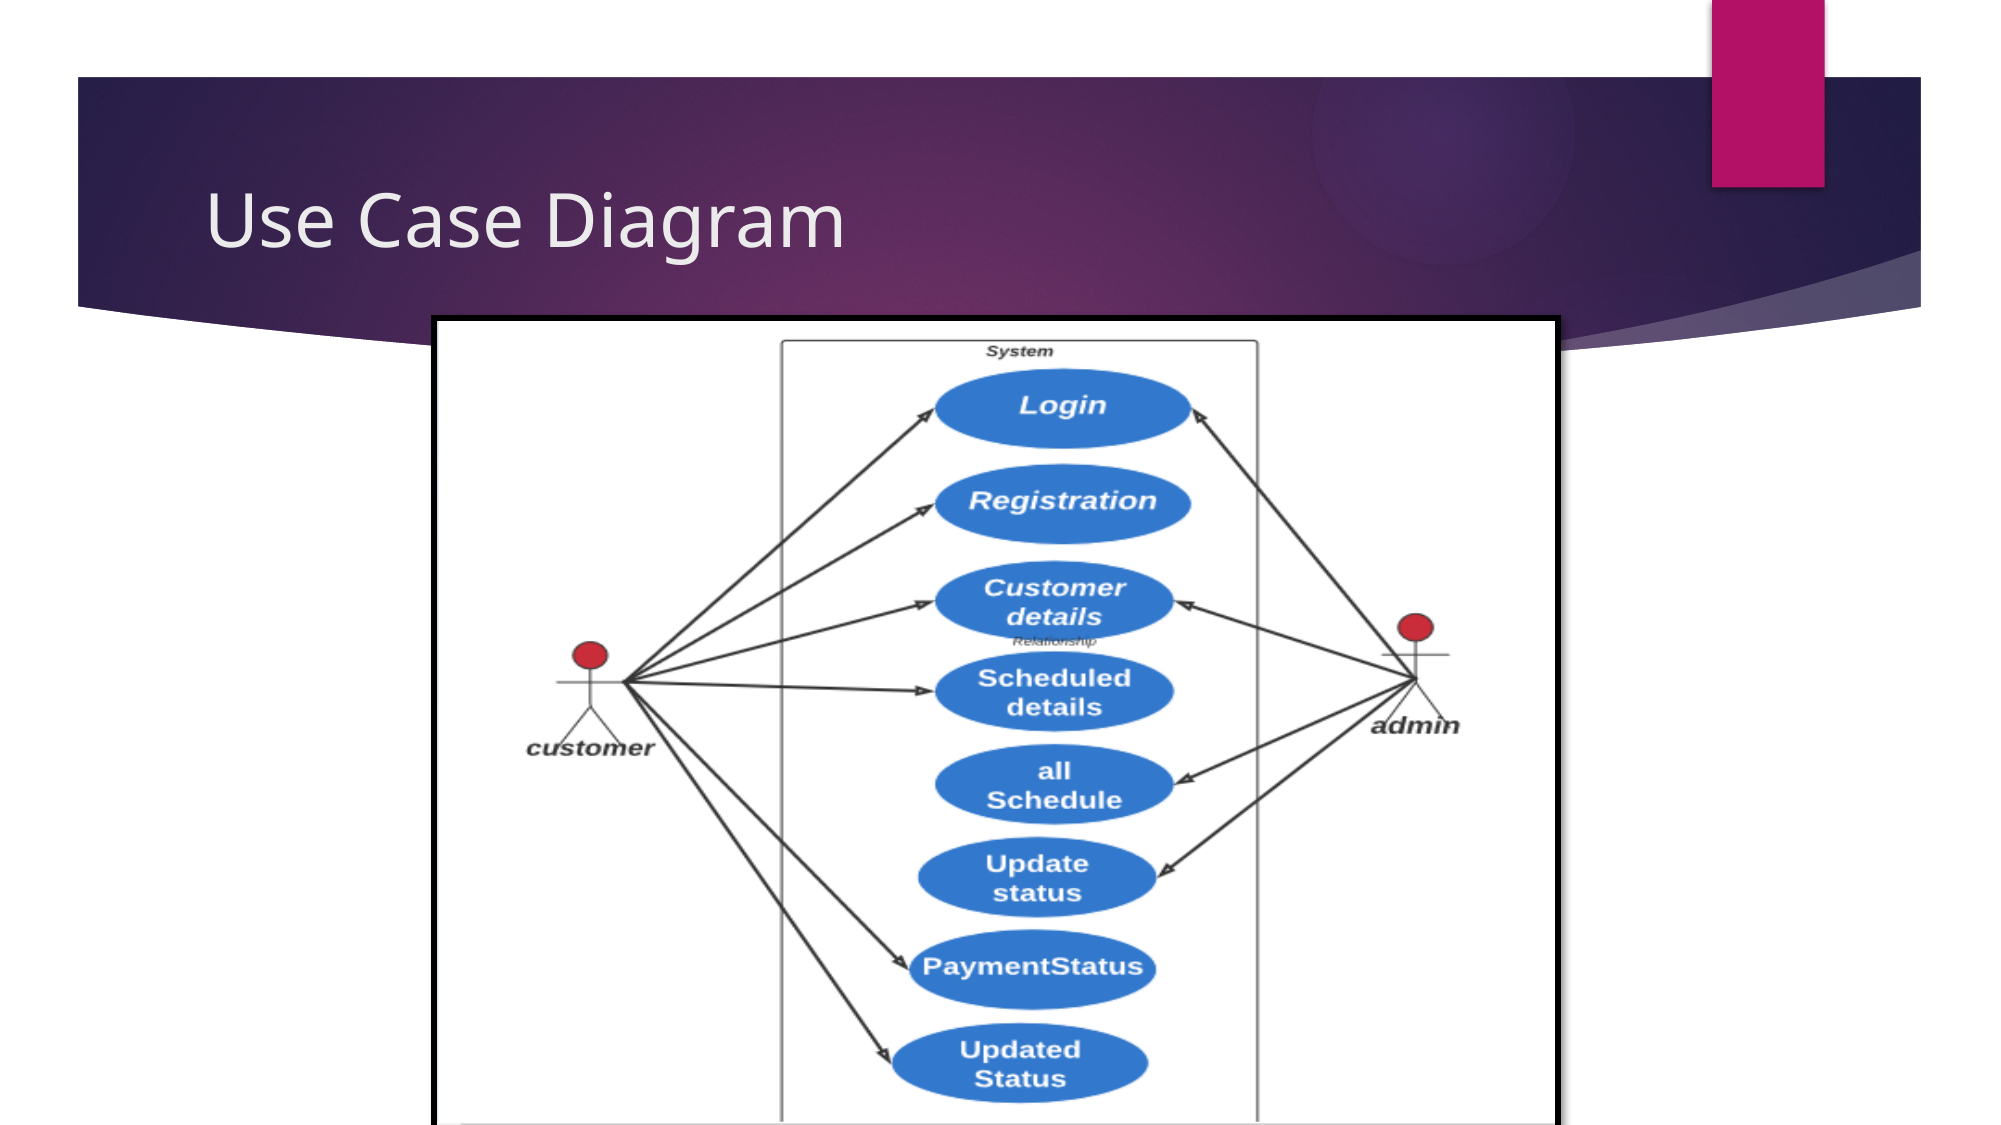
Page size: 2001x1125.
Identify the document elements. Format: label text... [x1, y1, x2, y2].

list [437, 320, 1556, 1125]
title Use Case Diagram [189, 159, 1627, 276]
